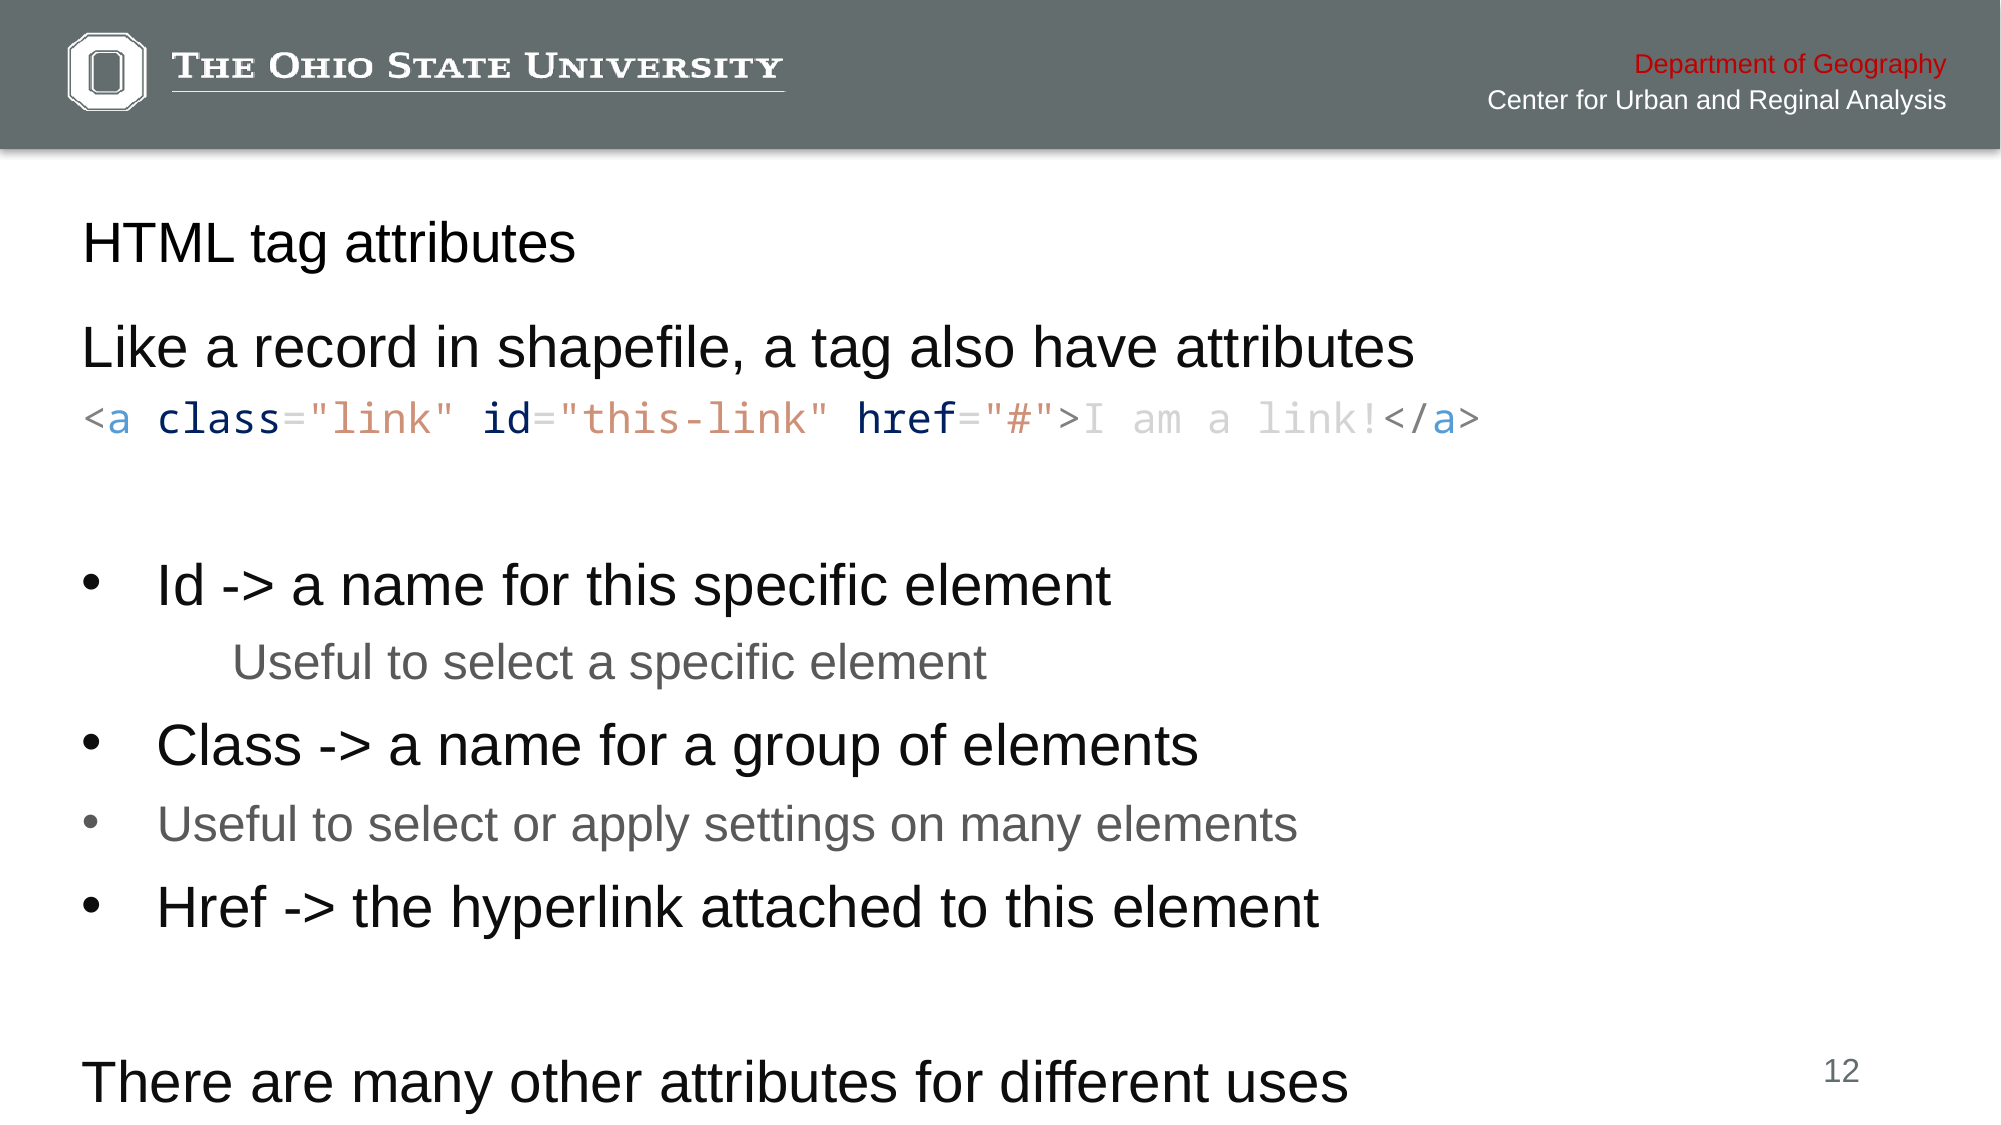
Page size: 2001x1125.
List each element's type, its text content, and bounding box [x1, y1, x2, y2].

title HTML tag attributes [67, 198, 1935, 282]
picture [67, 32, 786, 111]
list Like a record in shapefile, a tag also have attributes <a class="link" id="this-link" href="#">I am a link!</a> Id -> a name for this specific element Useful to select a specific element Class -> a name for a group of elements Useful to select or apply settings on many elements Href -> the hyperlink attached to this element There are many other attributes for different uses [67, 284, 1935, 1010]
